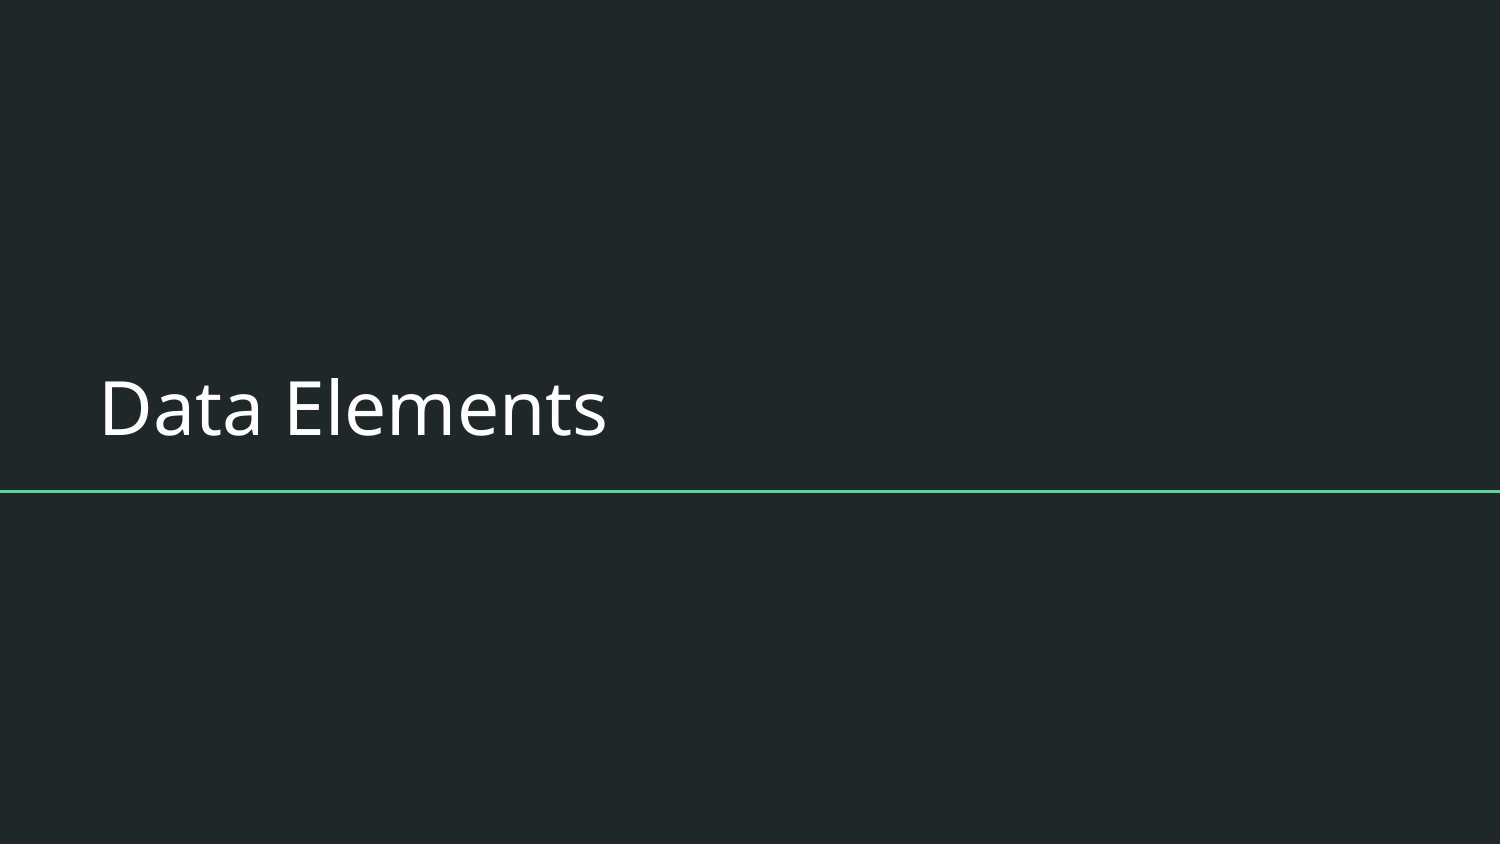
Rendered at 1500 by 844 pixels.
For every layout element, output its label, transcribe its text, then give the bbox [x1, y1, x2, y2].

title Data Elements [83, 337, 1417, 466]
